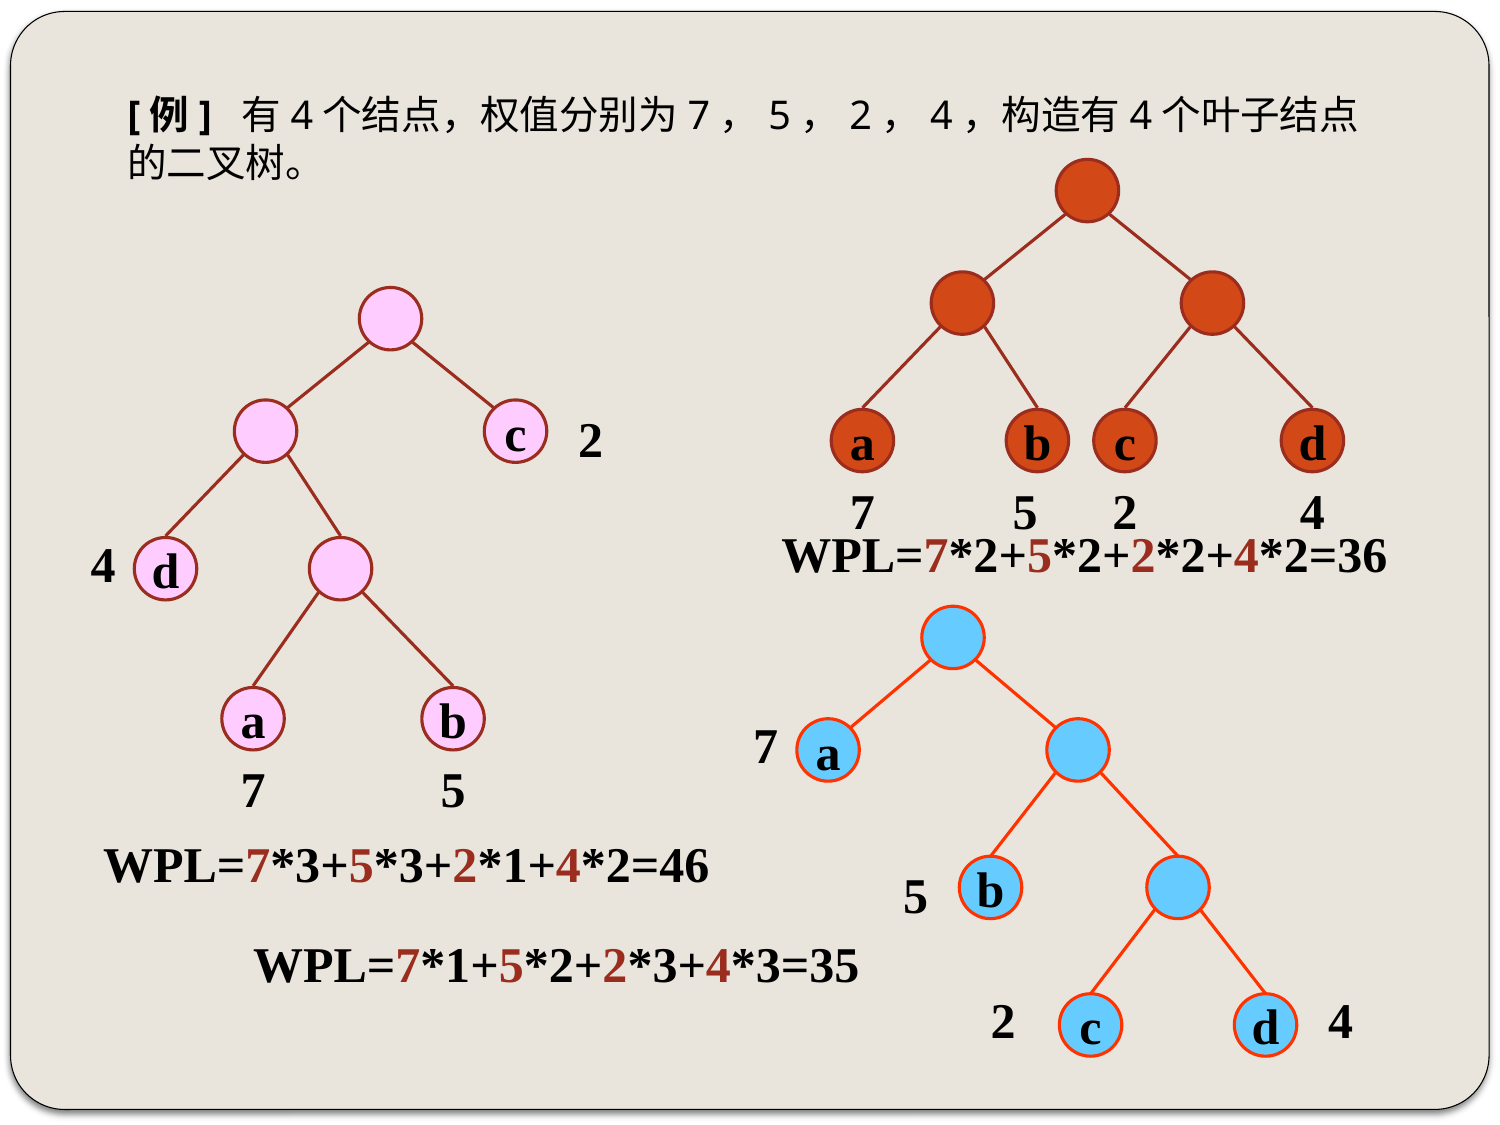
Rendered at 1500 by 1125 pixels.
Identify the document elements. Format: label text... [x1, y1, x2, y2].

text_box WPL=7*2+5*2+2*2+4*2=36 [759, 515, 1410, 591]
text_box WPL=7*1+5*2+2*3+4*3=35 [237, 924, 728, 1000]
title [例] 有4个结点，权值分别为7，5，2，4，构造有4个叶子结点的二叉树。 [112, 62, 1388, 200]
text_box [734, 605, 1373, 1057]
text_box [830, 159, 1344, 548]
text_box WPL=7*3+5*3+2*1+4*2=46 [87, 824, 725, 900]
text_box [71, 287, 623, 826]
